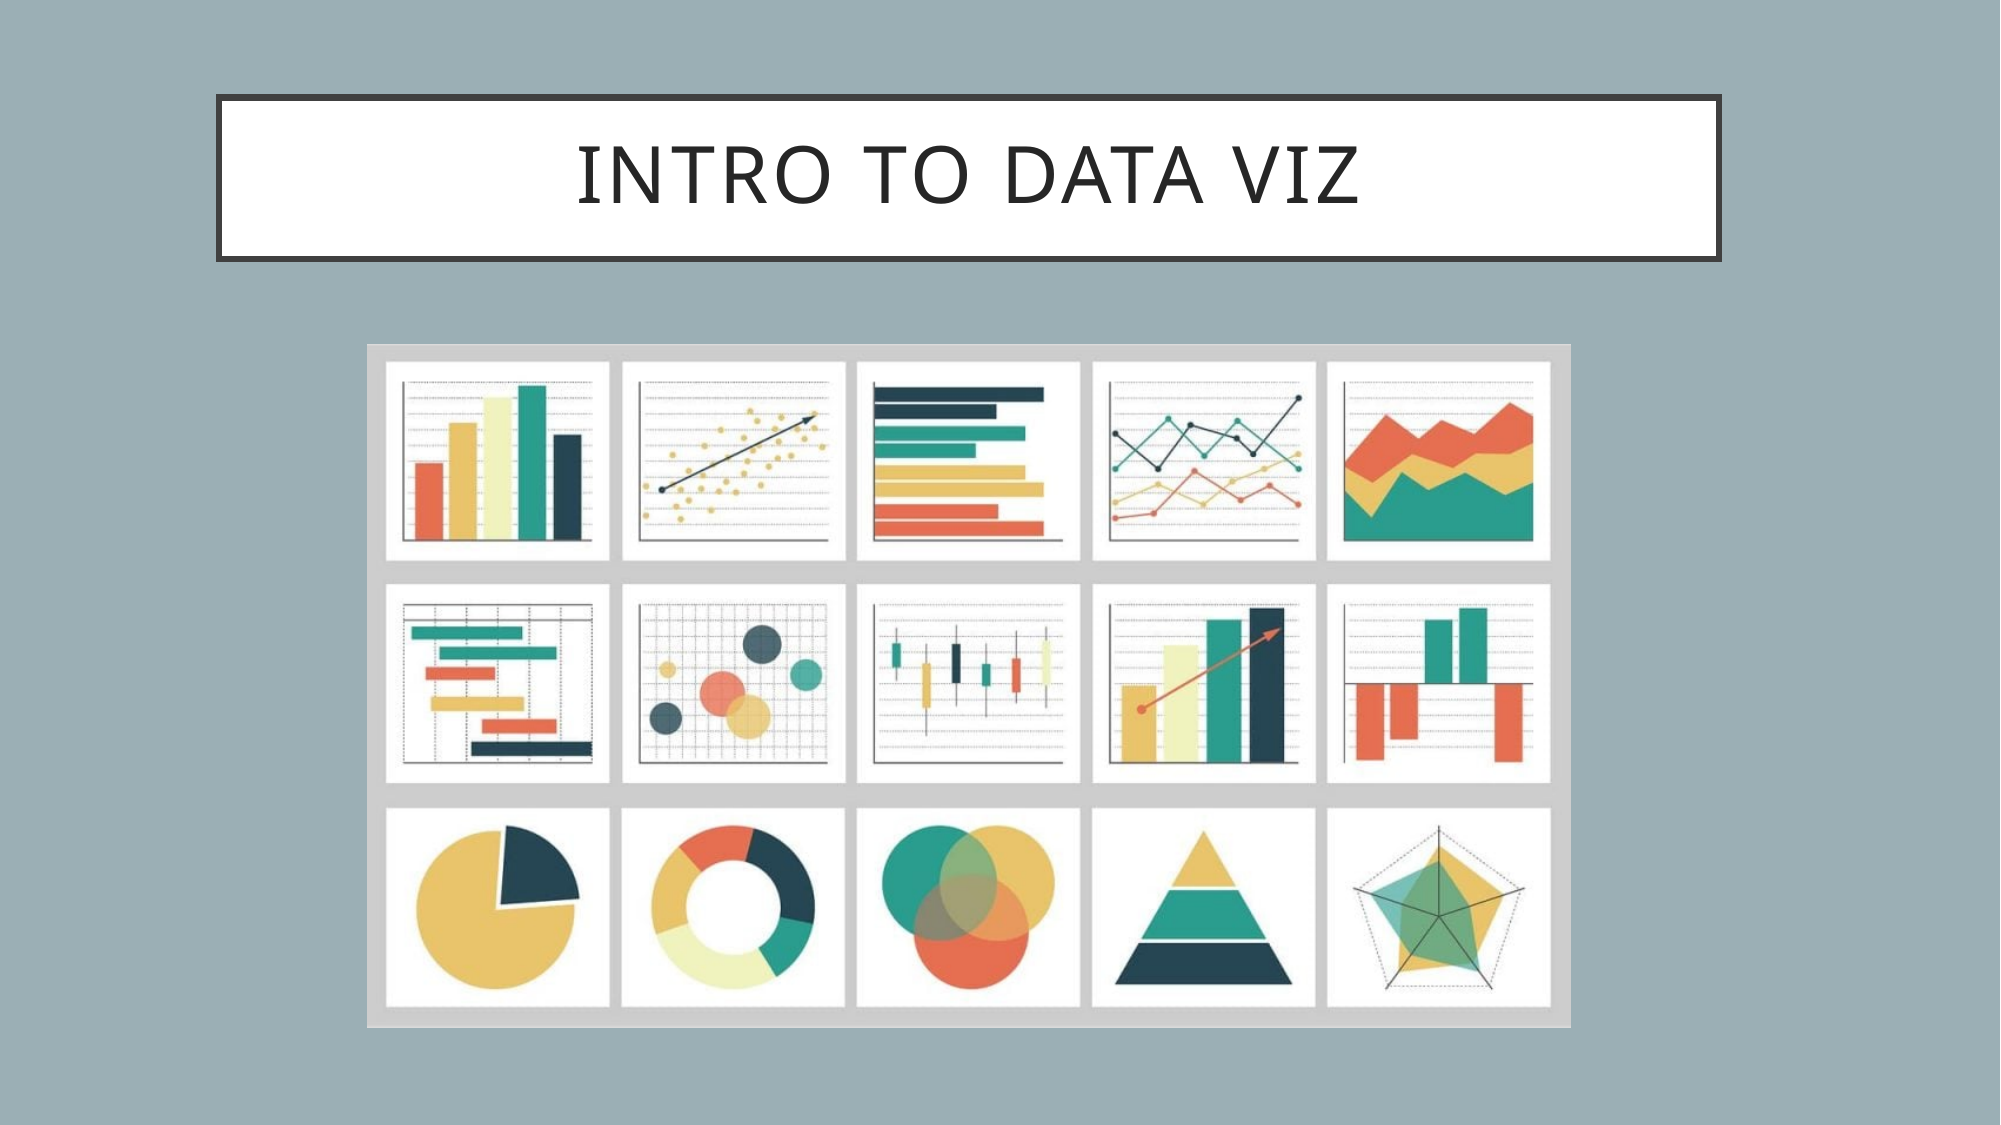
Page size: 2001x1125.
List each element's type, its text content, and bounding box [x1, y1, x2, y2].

picture [367, 344, 1571, 1028]
title Intro to Data Viz [216, 94, 1722, 262]
